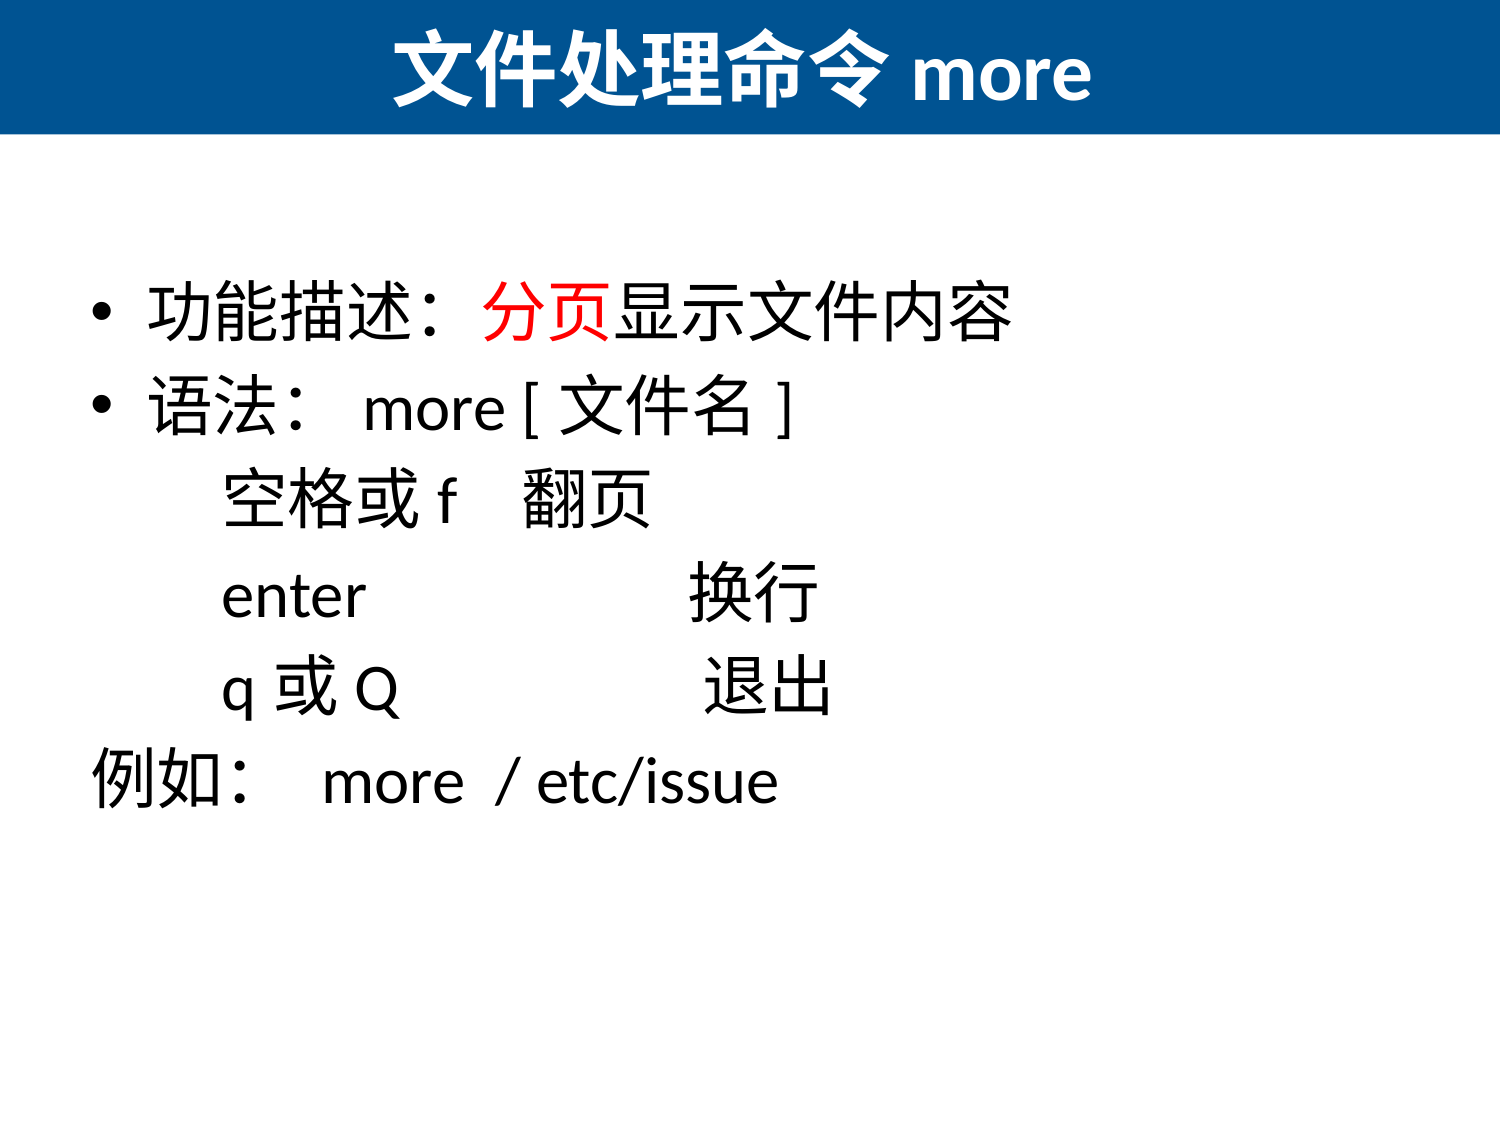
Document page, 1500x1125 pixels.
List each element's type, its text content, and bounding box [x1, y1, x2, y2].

list 功能描述：分页显示文件内容 语法：more [文件名] 空格或f 翻页 enter 换行 q或Q 退出 例如： more / etc/issue [75, 262, 1425, 1005]
title 文件处理命令more [2, 0, 1483, 135]
